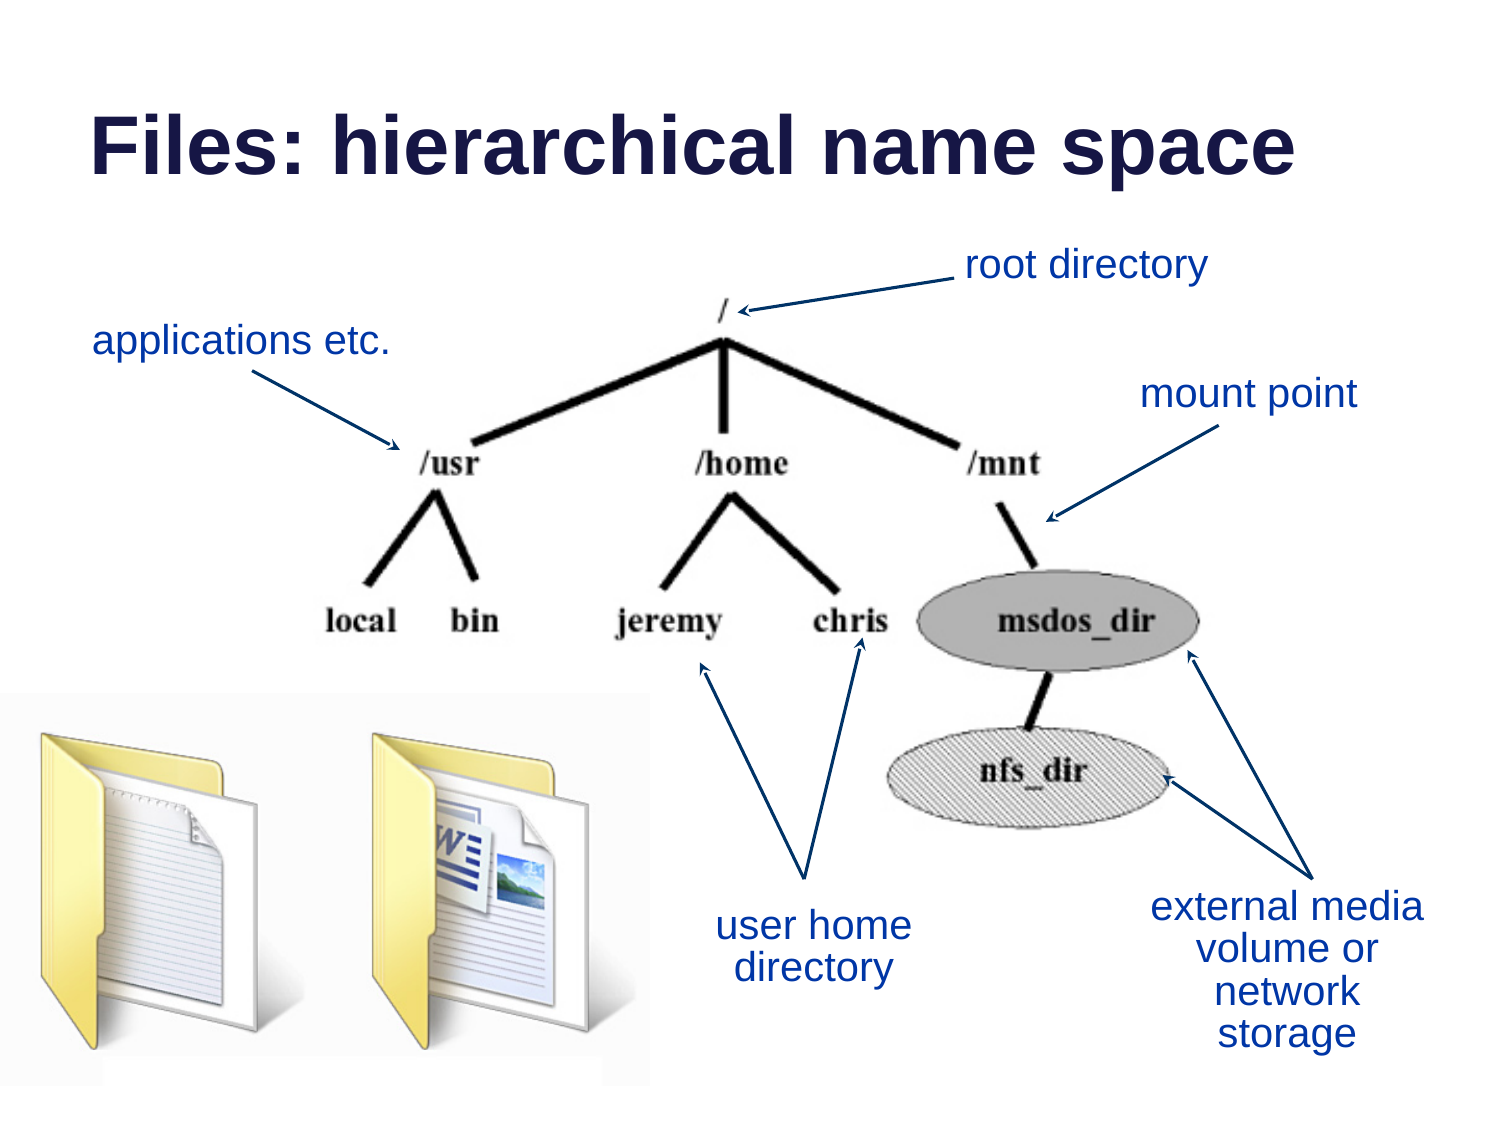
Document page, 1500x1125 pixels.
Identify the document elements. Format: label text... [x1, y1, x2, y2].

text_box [1045, 424, 1219, 523]
title Files: hierarchical name space [75, 0, 1425, 200]
text_box applications etc. [77, 313, 275, 371]
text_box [1187, 649, 1313, 880]
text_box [737, 277, 955, 313]
text_box user home directory [654, 897, 977, 998]
text_box root directory [949, 237, 1500, 295]
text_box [699, 662, 798, 880]
picture [0, 279, 1219, 1086]
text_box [1162, 774, 1182, 880]
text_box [251, 372, 401, 451]
text_box mount point [1223, 365, 1500, 424]
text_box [803, 637, 863, 880]
text_box external media volume or network storage [1125, 879, 1450, 1064]
